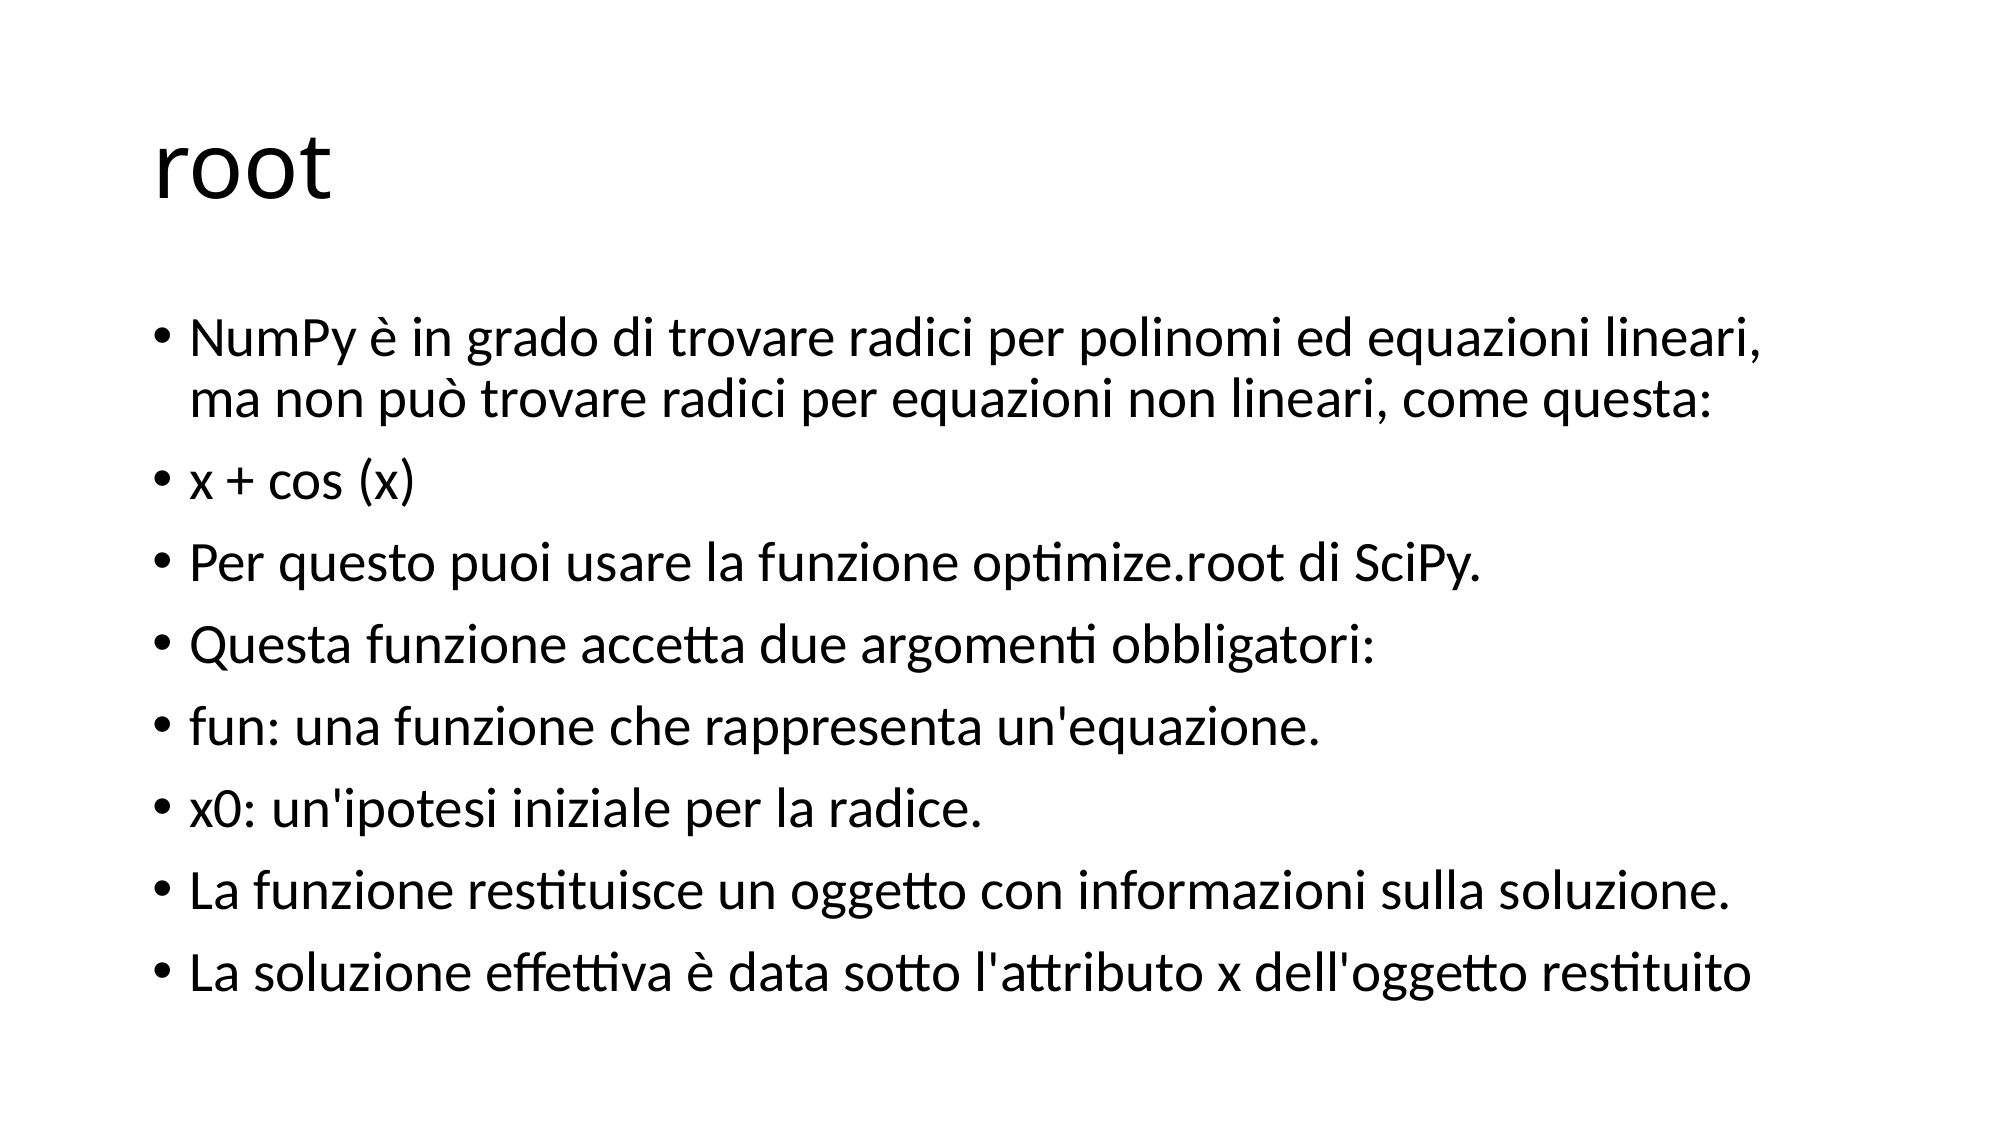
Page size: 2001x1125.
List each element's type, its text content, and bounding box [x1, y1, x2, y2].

title root [137, 59, 1863, 278]
list NumPy è in grado di trovare radici per polinomi ed equazioni lineari, ma non può trovare radici per equazioni non lineari, come questa: x + cos (x) Per questo puoi usare la funzione optimize.root di SciPy. Questa funzione accetta due argomenti obbligatori: fun: una funzione che rappresenta un'equazione. x0: un'ipotesi iniziale per la radice. La funzione restituisce un oggetto con informazioni sulla soluzione. La soluzione effettiva è data sotto l'attributo x dell'oggetto restituito [137, 299, 1863, 1014]
